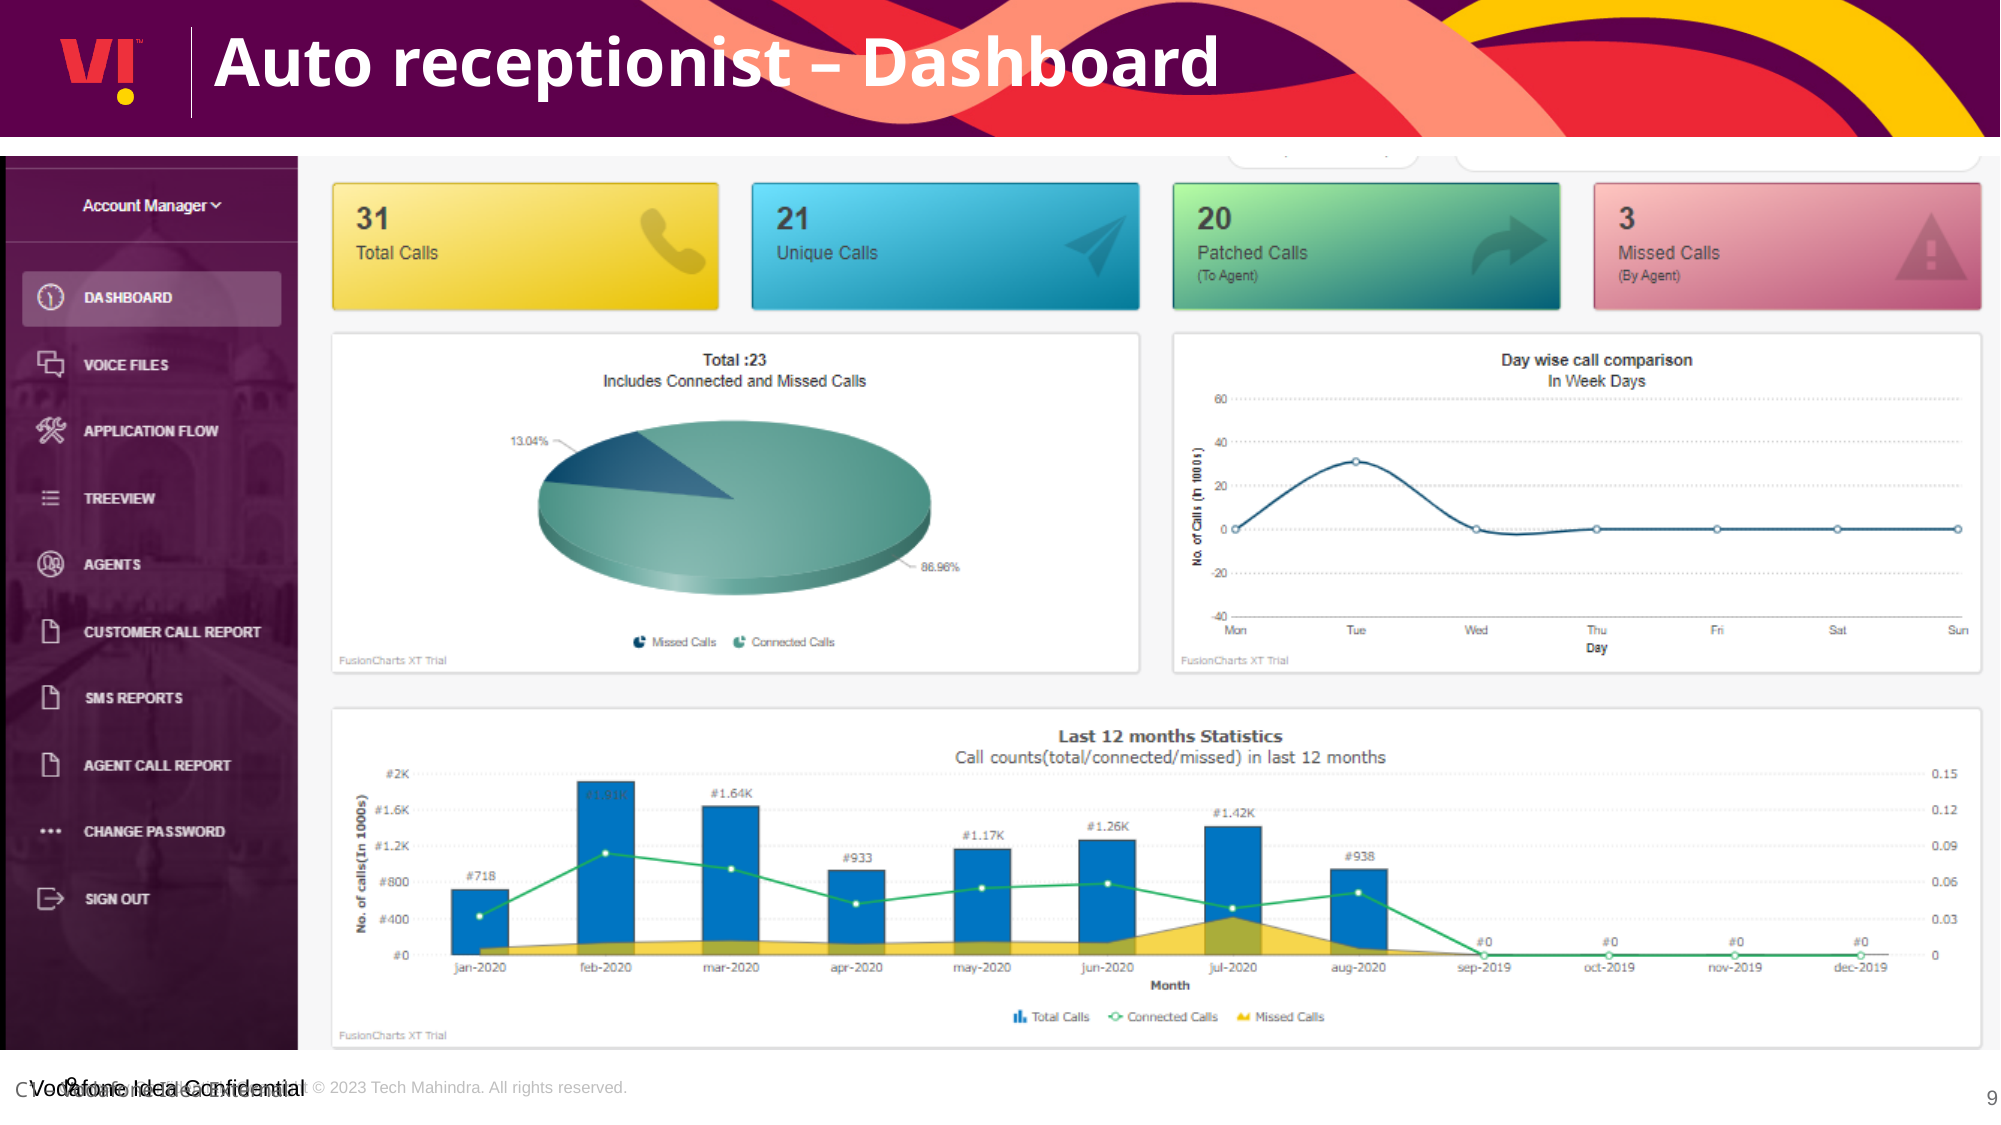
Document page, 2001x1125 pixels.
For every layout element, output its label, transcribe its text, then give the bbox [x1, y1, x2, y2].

picture [0, 0, 2000, 137]
picture [0, 156, 2000, 1050]
title Auto receptionist – Dashboard [199, 21, 2000, 138]
slide_number 9 [0, 1052, 144, 1113]
